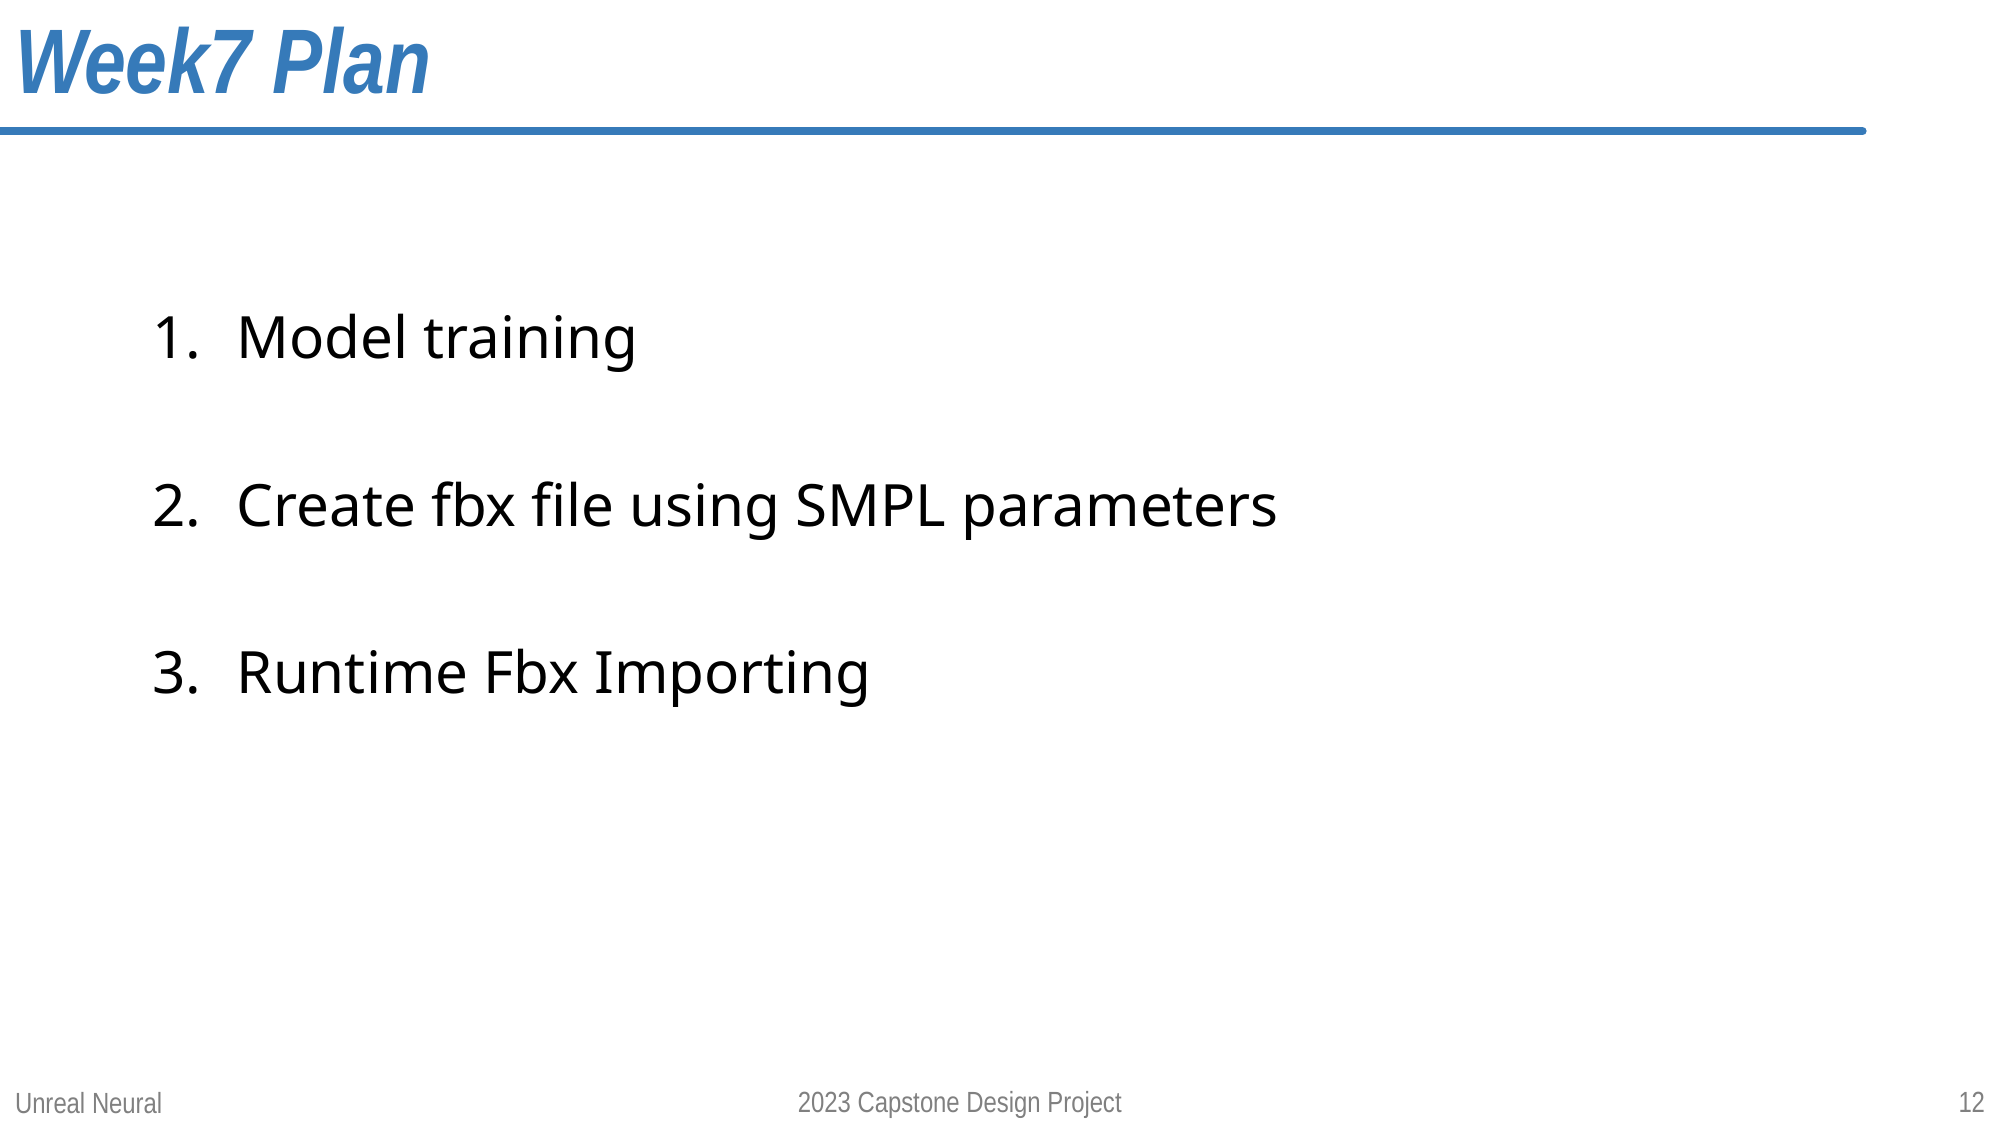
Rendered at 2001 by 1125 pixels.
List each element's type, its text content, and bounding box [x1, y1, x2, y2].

title Week7 Plan [0, 0, 2000, 130]
list Model training Create fbx file using SMPL parameters Runtime Fbx Importing [137, 300, 1863, 1015]
